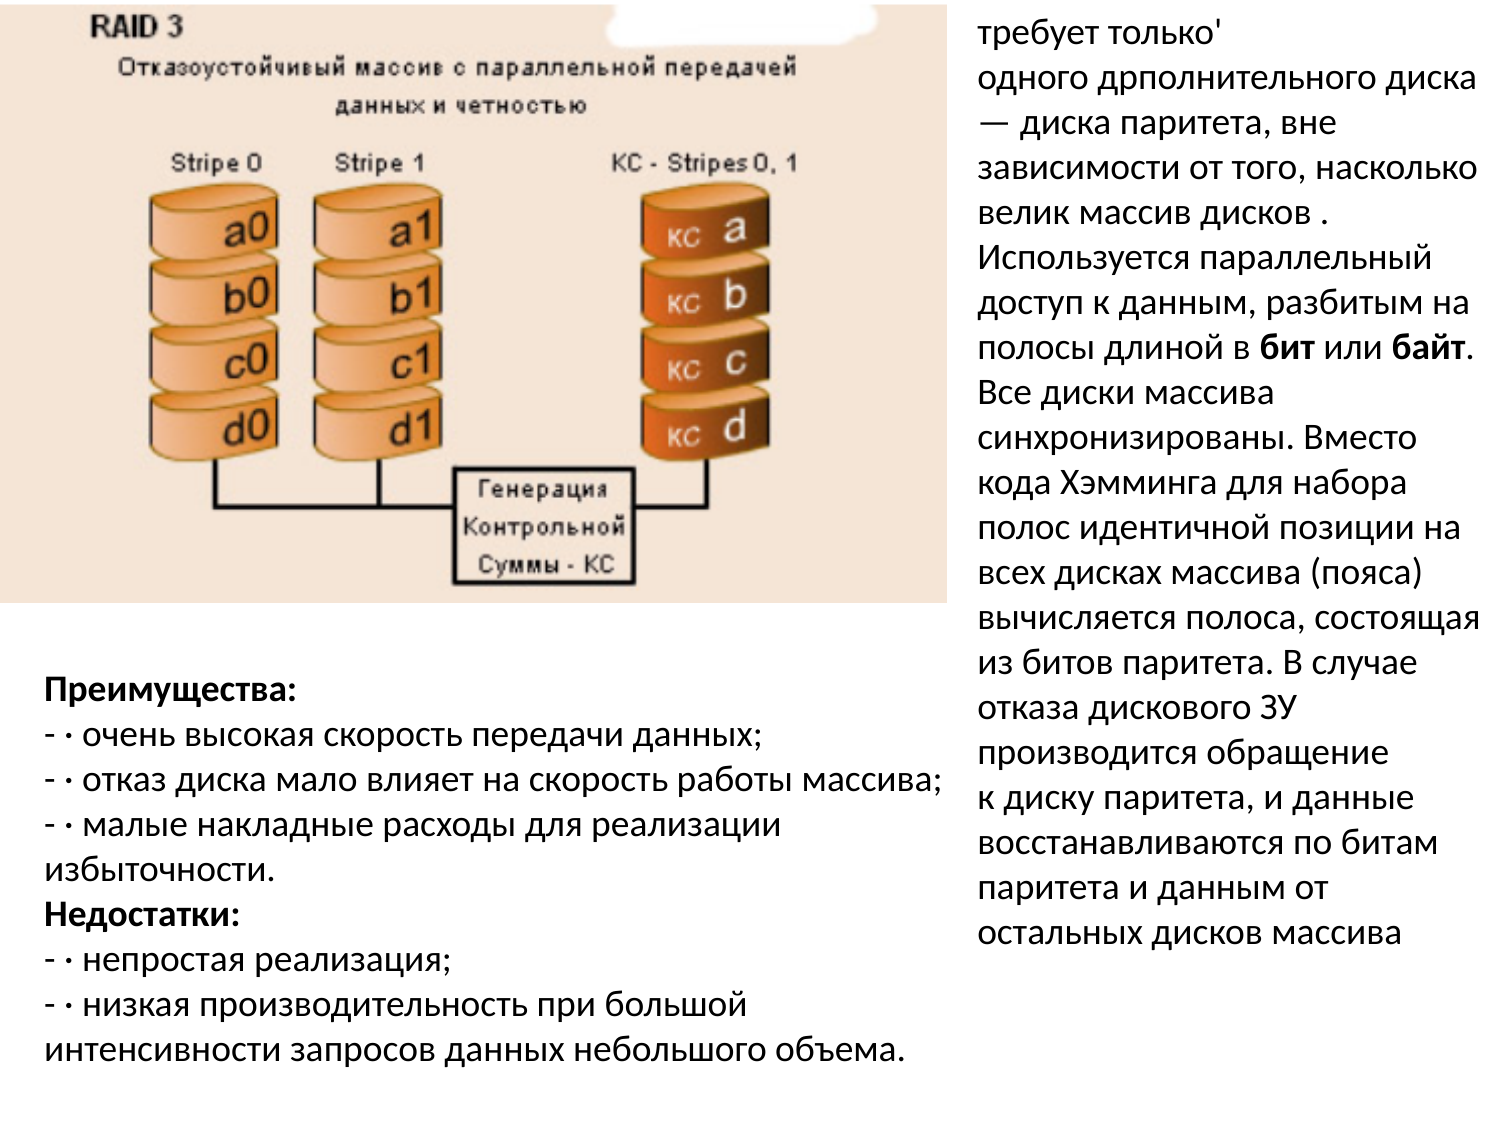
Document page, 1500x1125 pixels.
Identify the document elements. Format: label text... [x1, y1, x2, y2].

text_box требует только' одного дрполнительного диска — диска паритета, вне зависимости от того, насколько велик массив дисков . Используется параллельный доступ к данным, разбитым на полосы длиной в бит или байт. Все диски массива синхронизированы. Вместо кода Хэмминга для набора полос идентичной позиции на всех дисках массива (пояса) вычисляется полоса, состоящая из битов паритета. В случае отказа дискового ЗУ производится обращение к диску паритета, и данные восстанавливаются по битам паритета и данным от остальных дисков массива [962, 0, 1500, 1005]
picture [0, 0, 948, 603]
text_box Преимущества: - · очень высокая скорость передачи данных; - · отказ диска мало влияет на скорость работы массива; - · малые накладные расходы для реализации избыточности. Недостатки: - · непростая реализация; - · низкая производительность при большой интенсивности запросов данных небольшого объема. [29, 656, 987, 1077]
